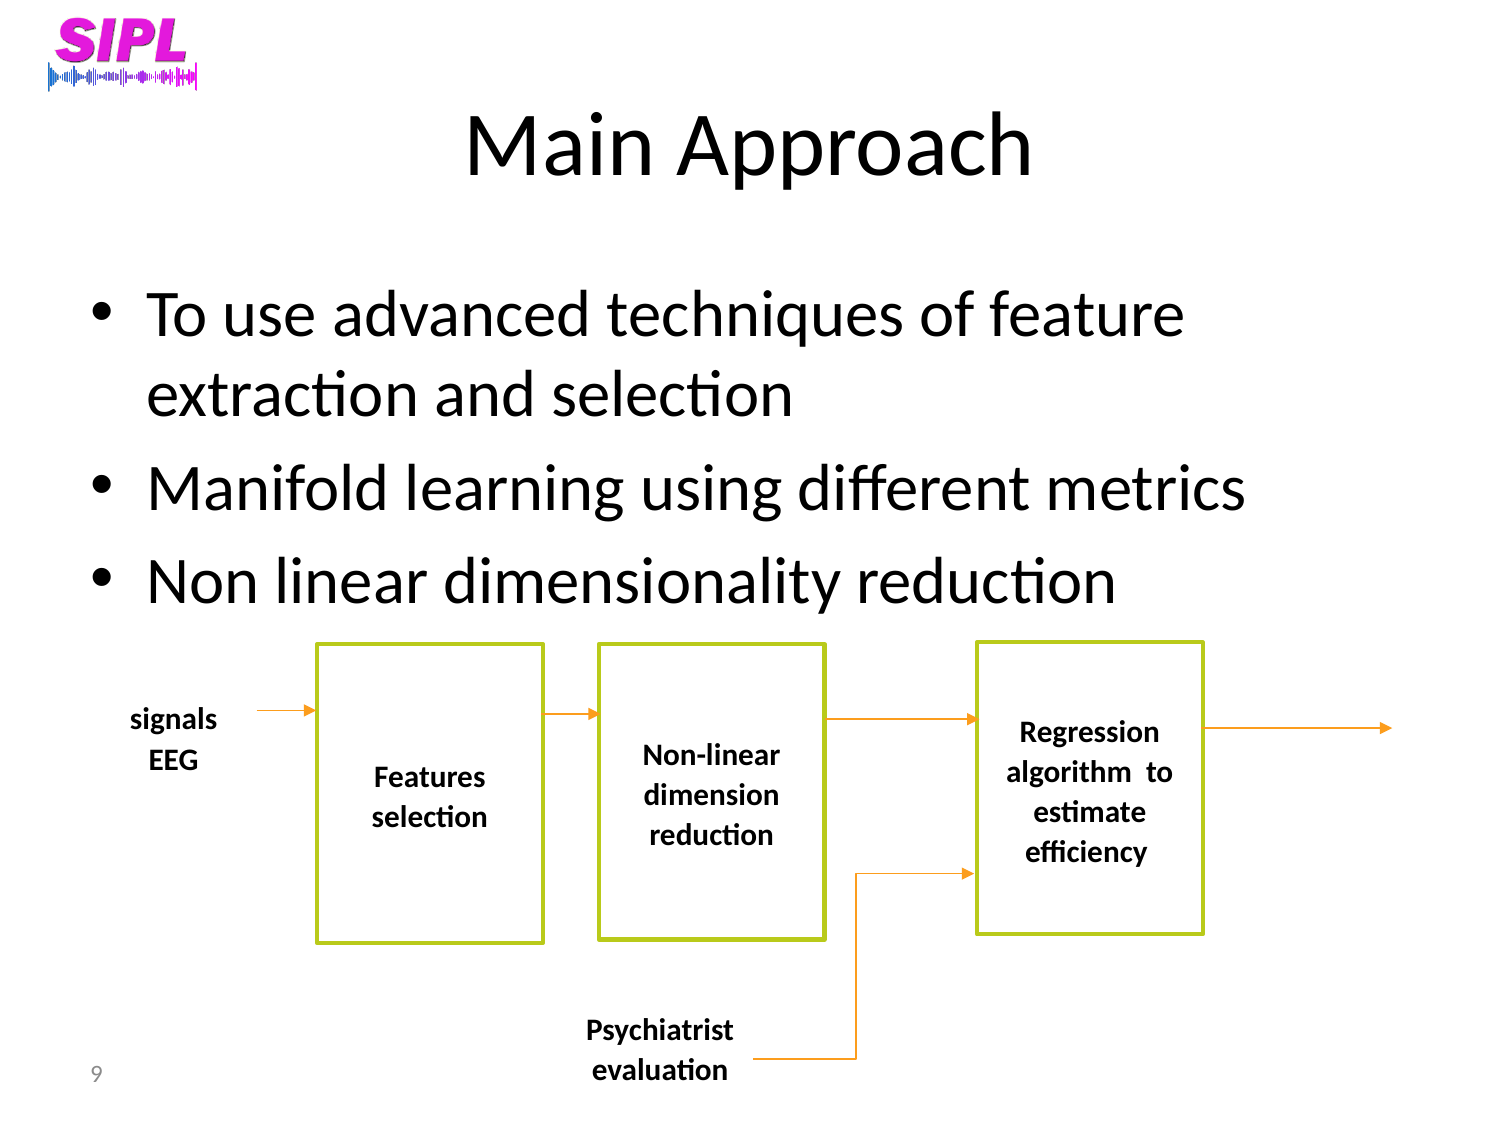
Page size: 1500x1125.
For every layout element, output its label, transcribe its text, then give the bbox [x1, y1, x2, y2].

title Main Approach [75, 45, 1425, 233]
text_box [107, 642, 1393, 1125]
slide_number 9 [75, 1042, 102, 1103]
picture [37, 12, 203, 94]
list To use advanced techniques of feature extraction and selection Manifold learning using different metrics Non linear dimensionality reduction [75, 262, 1425, 1005]
